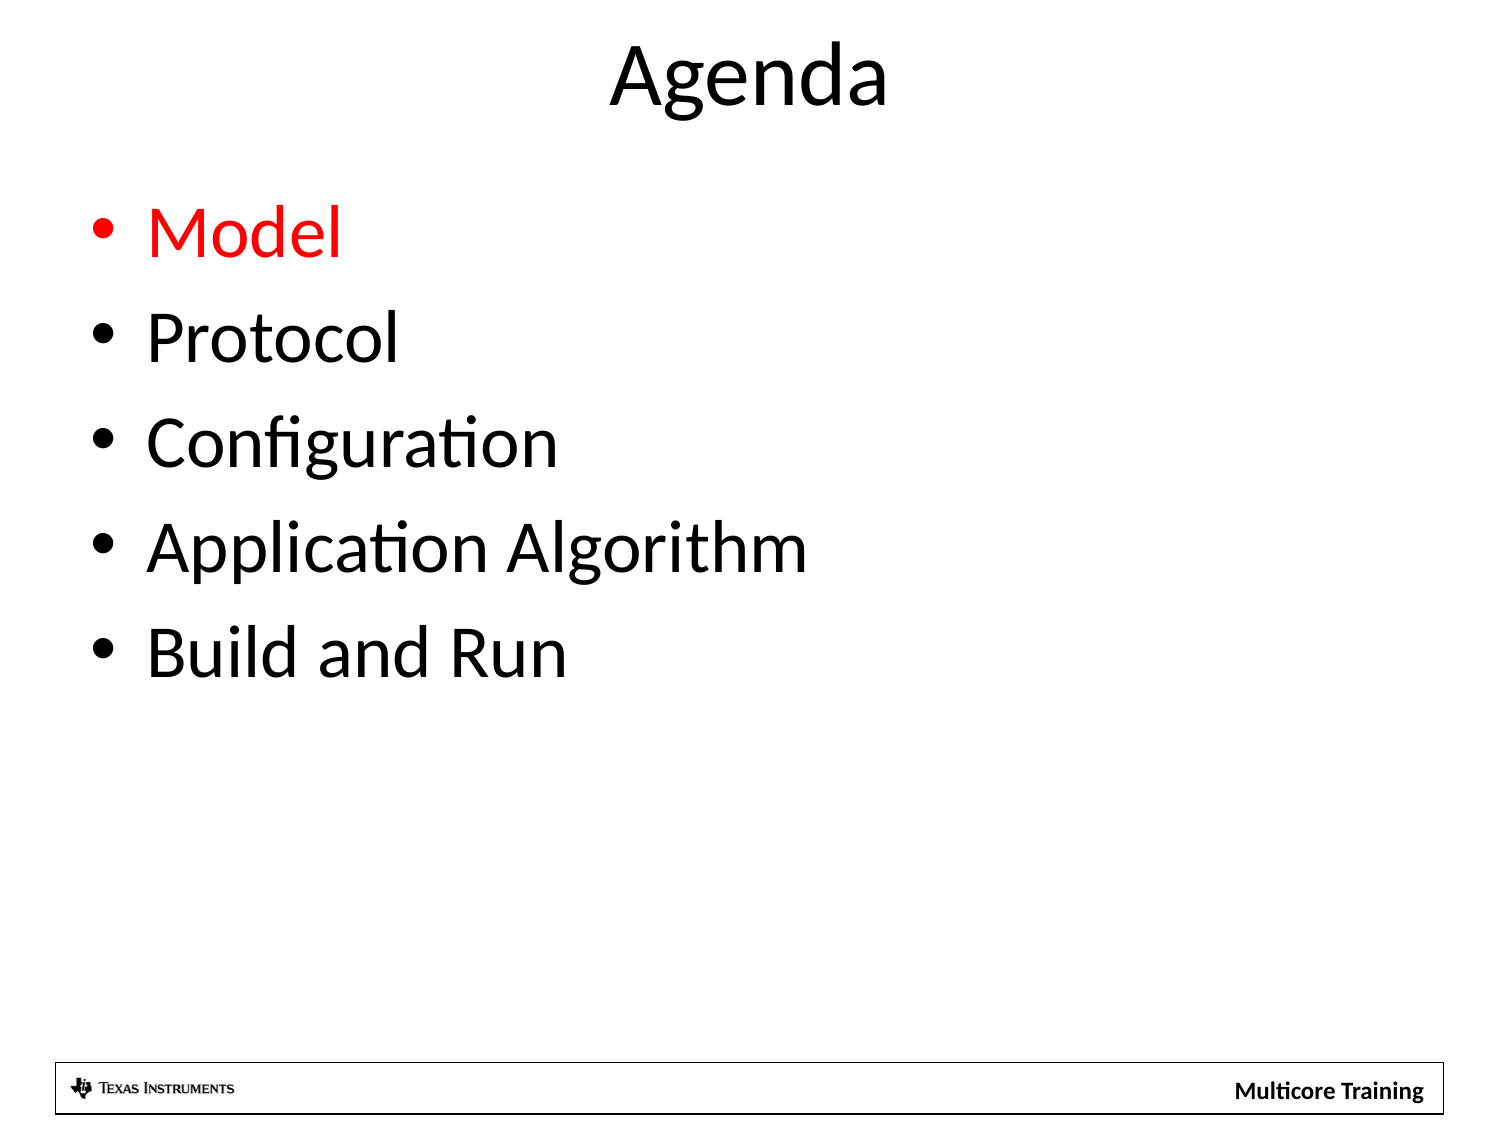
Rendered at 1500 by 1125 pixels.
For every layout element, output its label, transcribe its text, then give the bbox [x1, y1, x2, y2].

picture [59, 1066, 245, 1110]
list Model Protocol Configuration Application Algorithm Build and Run [74, 174, 1426, 1006]
title Agenda [74, 12, 1426, 126]
